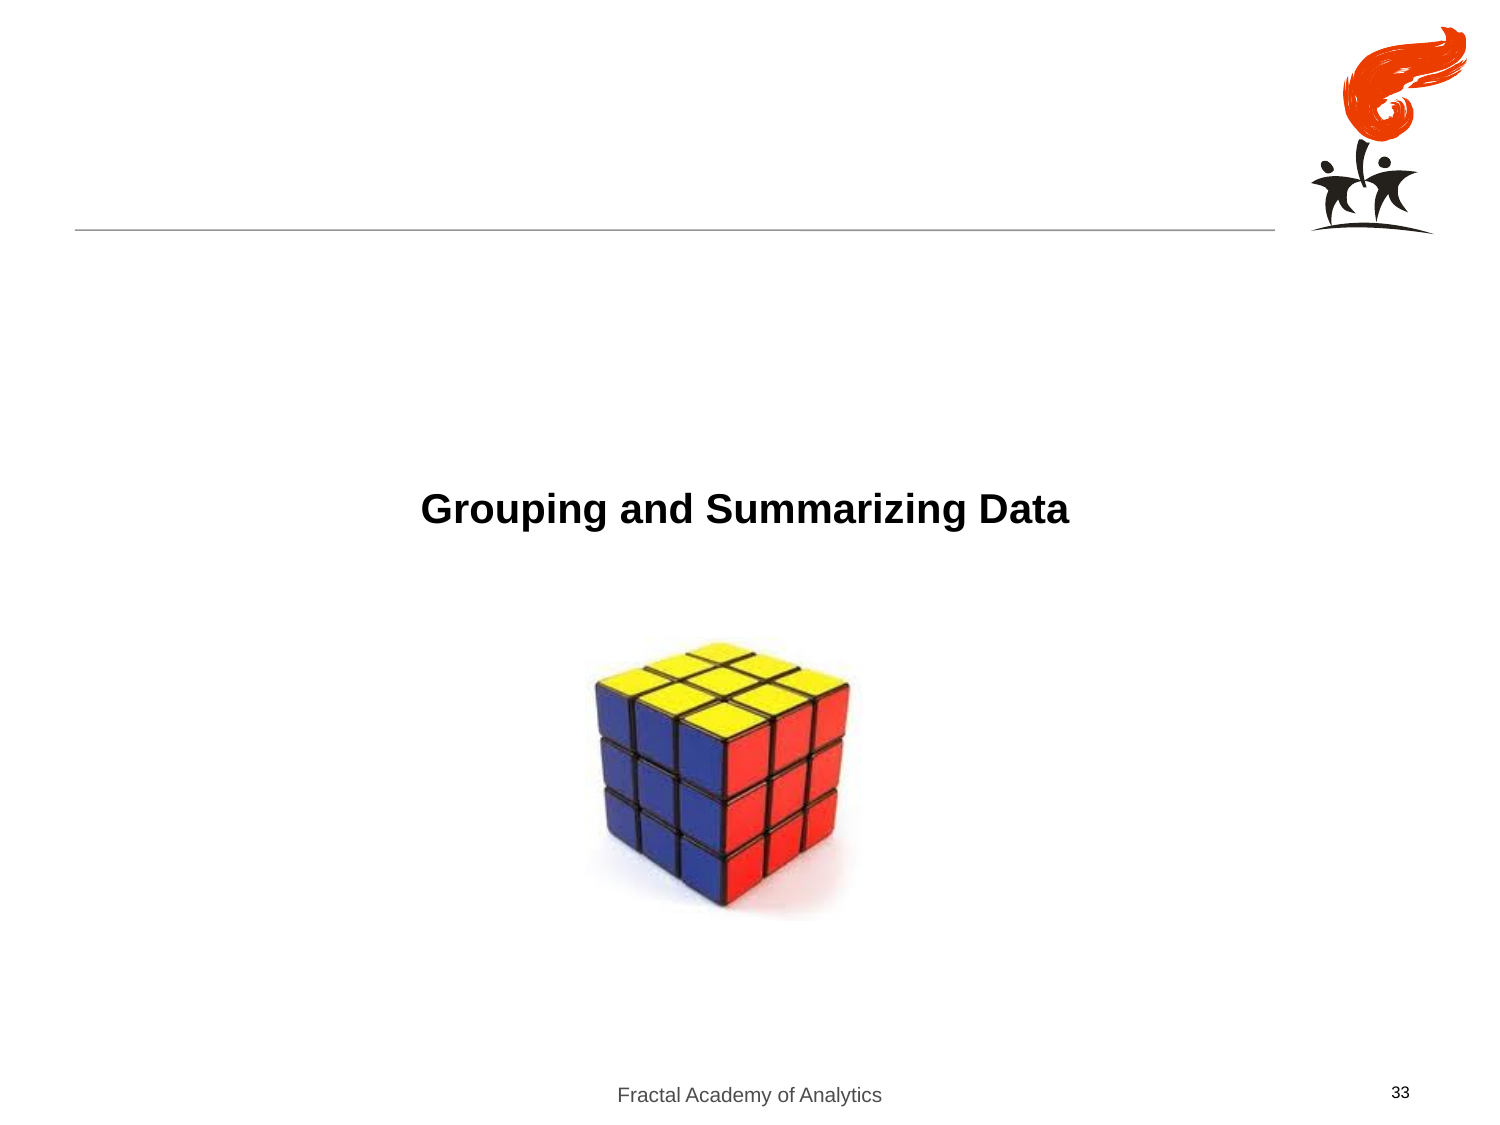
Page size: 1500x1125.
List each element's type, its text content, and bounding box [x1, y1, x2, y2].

text_box Grouping and Summarizing Data [405, 474, 1085, 540]
picture [585, 637, 863, 921]
footer Fractal Academy of Analytics [512, 1074, 988, 1113]
slide_number 33 [1074, 1074, 1426, 1113]
